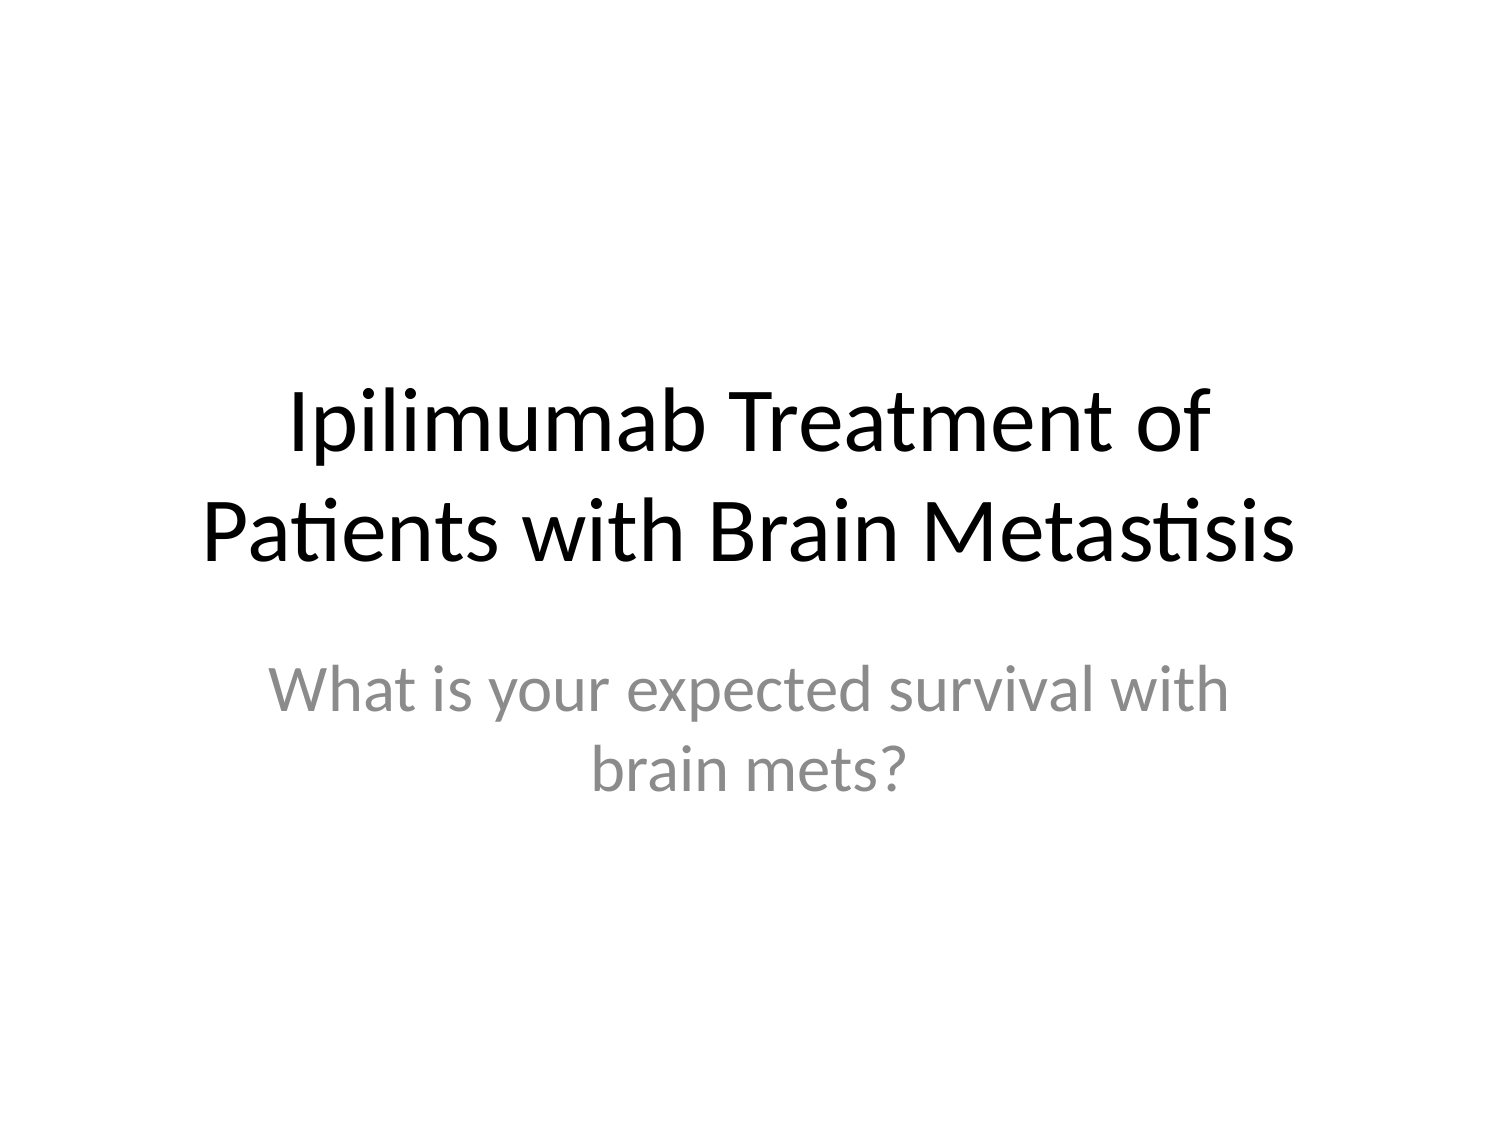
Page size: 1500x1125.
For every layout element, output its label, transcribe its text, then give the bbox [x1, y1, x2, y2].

subtitle What is your expected survival with brain mets? [225, 637, 1275, 925]
title Ipilimumab Treatment of Patients with Brain Metastisis [112, 349, 1388, 591]
